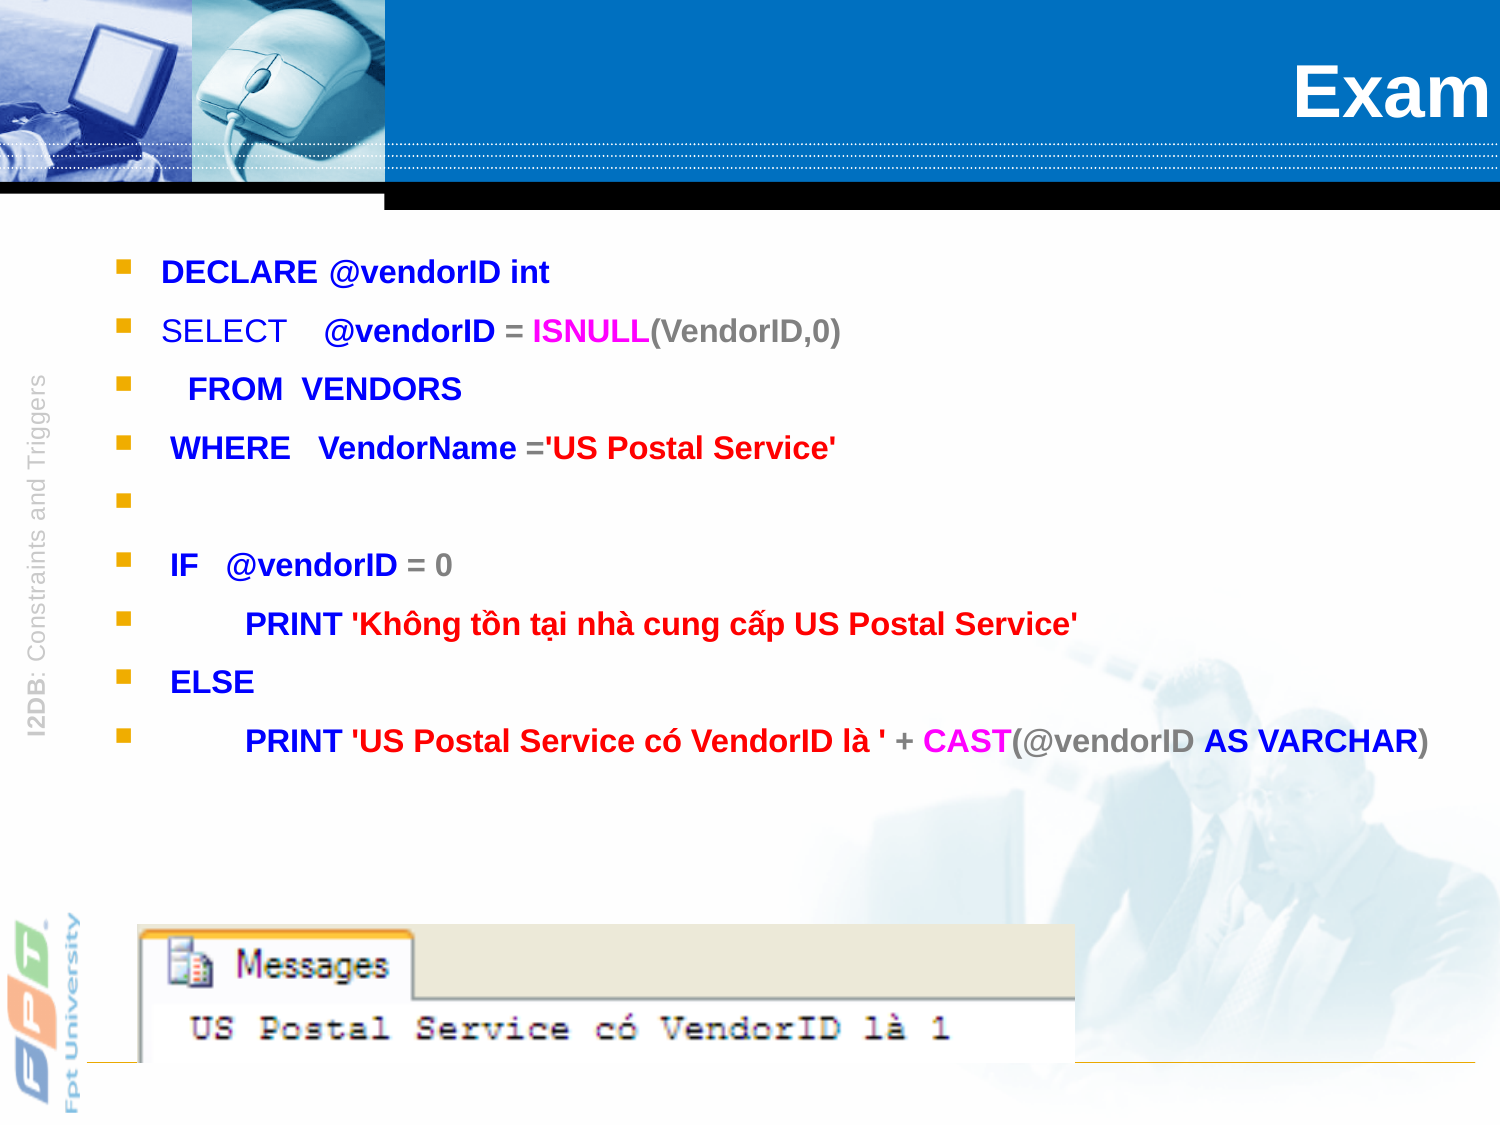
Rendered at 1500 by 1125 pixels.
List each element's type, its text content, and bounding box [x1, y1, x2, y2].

list DECLARE @vendorID int SELECT @vendorID = ISNULL(VendorID,0) FROM VENDORS WHERE VendorName ='US Postal Service' IF @vendorID = 0 PRINT 'Không tồn tại nhà cung cấp US Postal Service' ELSE PRINT 'US Postal Service có VendorID là ' + CAST(@vendorID AS VARCHAR) [87, 216, 1475, 825]
picture [0, 194, 1500, 1125]
title Exam [387, 0, 1500, 175]
picture [0, 0, 385, 181]
